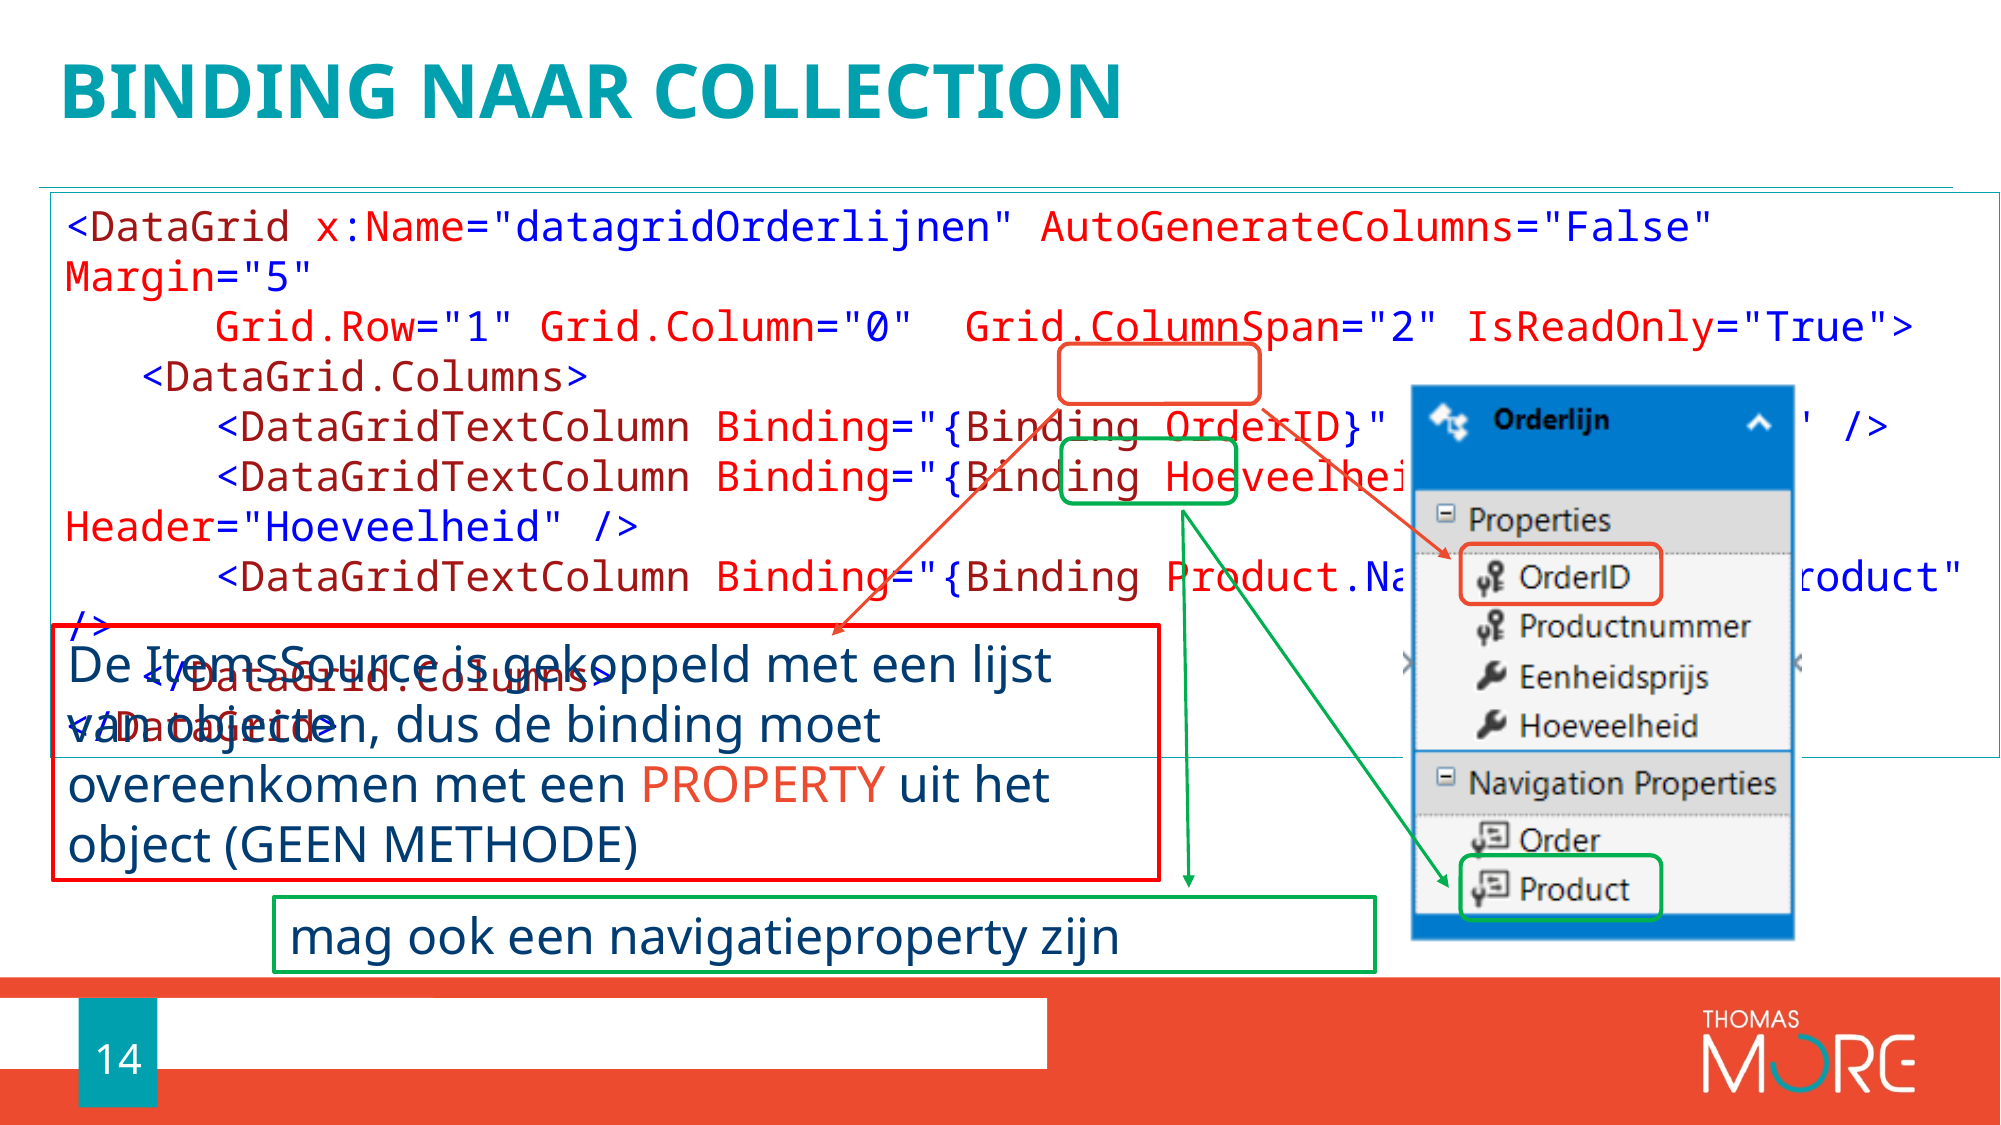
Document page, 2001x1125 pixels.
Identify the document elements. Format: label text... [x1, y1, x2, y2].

text_box [1065, 436, 1239, 506]
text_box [1182, 509, 1190, 888]
text_box mag ook een navigatieproperty zijn [274, 897, 1376, 972]
slide_number 14 [78, 998, 158, 1108]
picture [1403, 381, 1802, 950]
text_box [1056, 341, 1262, 406]
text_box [1190, 509, 1450, 888]
text_box De ItemsSource is gekoppeld met een lijst van objecten, dus de binding moet overeenkomen met een PROPERTY uit het object (GEEN METHODE) [53, 625, 1160, 881]
picture [1673, 980, 1944, 1122]
text_box <DataGrid x:Name="datagridOrderlijnen" AutoGenerateColumns="False" Margin="5" Grid.Row="1" Grid.Column="0" Grid.ColumnSpan="2" IsReadOnly="True"> <DataGrid.Columns> <DataGridTextColumn Binding="{Binding OrderID}" Header="OrderID" /> <DataGridTextColumn Binding="{Binding Hoeveelheid}" Header="Hoeveelheid" /> <DataGridTextColumn Binding="{Binding Product.Naam}" Header="Product" /> </DataGrid.Columns> </DataGrid> [50, 192, 2000, 758]
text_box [1261, 408, 1452, 511]
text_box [831, 408, 1060, 636]
title Binding naar collection [0, 0, 2000, 188]
footer [165, 998, 1048, 1069]
